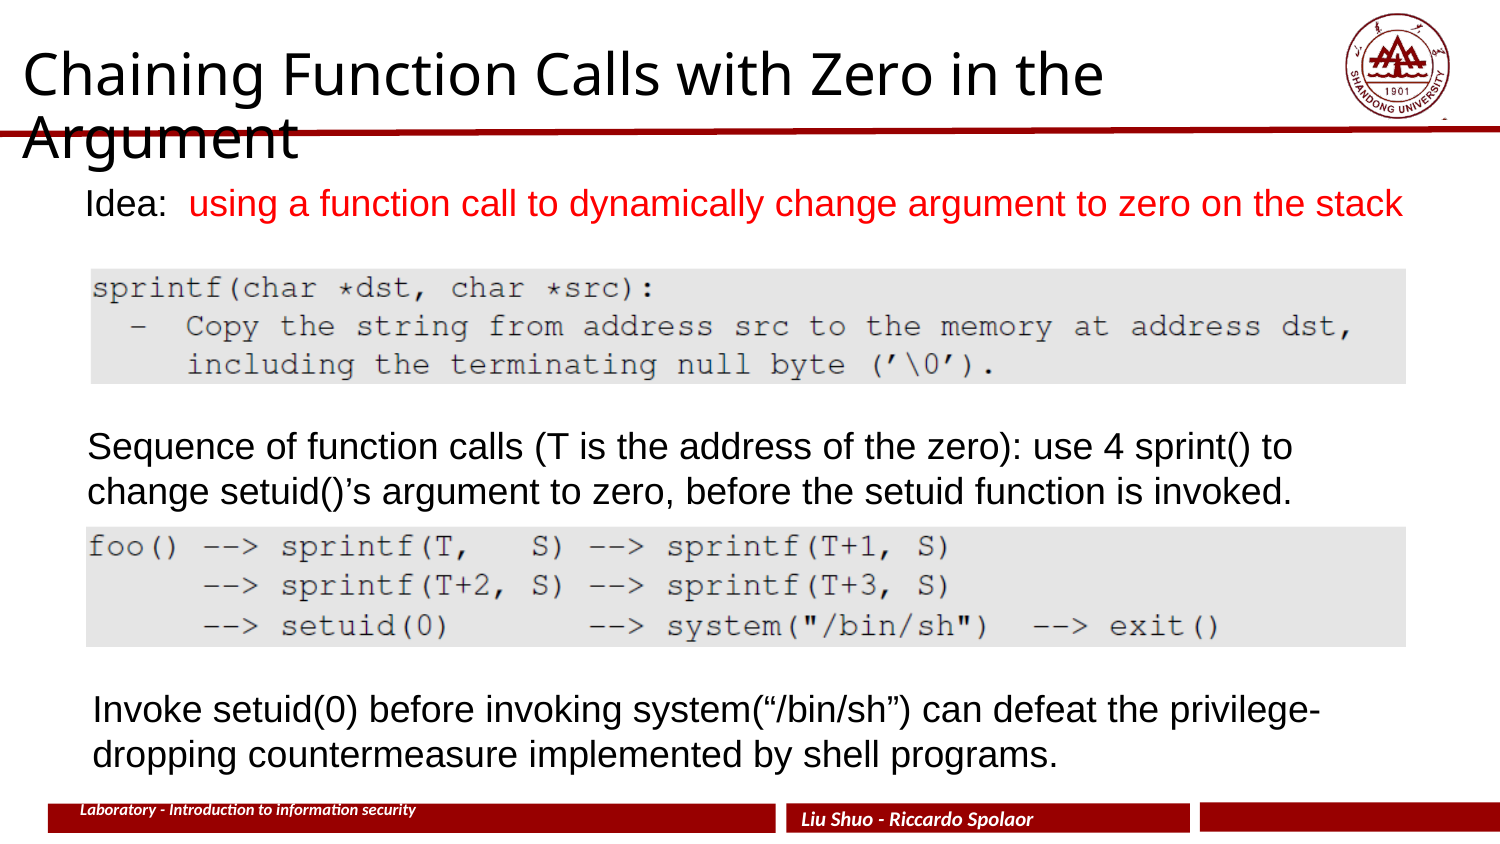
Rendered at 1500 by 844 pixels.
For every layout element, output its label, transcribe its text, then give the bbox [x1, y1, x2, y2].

title Chaining Function Calls with Zero in the Argument [7, 30, 1406, 125]
picture [86, 523, 1406, 647]
picture [86, 265, 1406, 384]
text_box Sequence of function calls (T is the address of the zero): use 4 sprint() to change setuid()’s argument to zero, before the setuid function is invoked. [72, 414, 1428, 520]
picture [1345, 12, 1450, 120]
text_box Invoke setuid(0) before invoking system(“/bin/sh”) can defeat the privilege-dropping countermeasure implemented by shell programs. [77, 677, 1433, 783]
text_box Idea: using a function call to dynamically change argument to zero on the stack [69, 171, 1425, 232]
